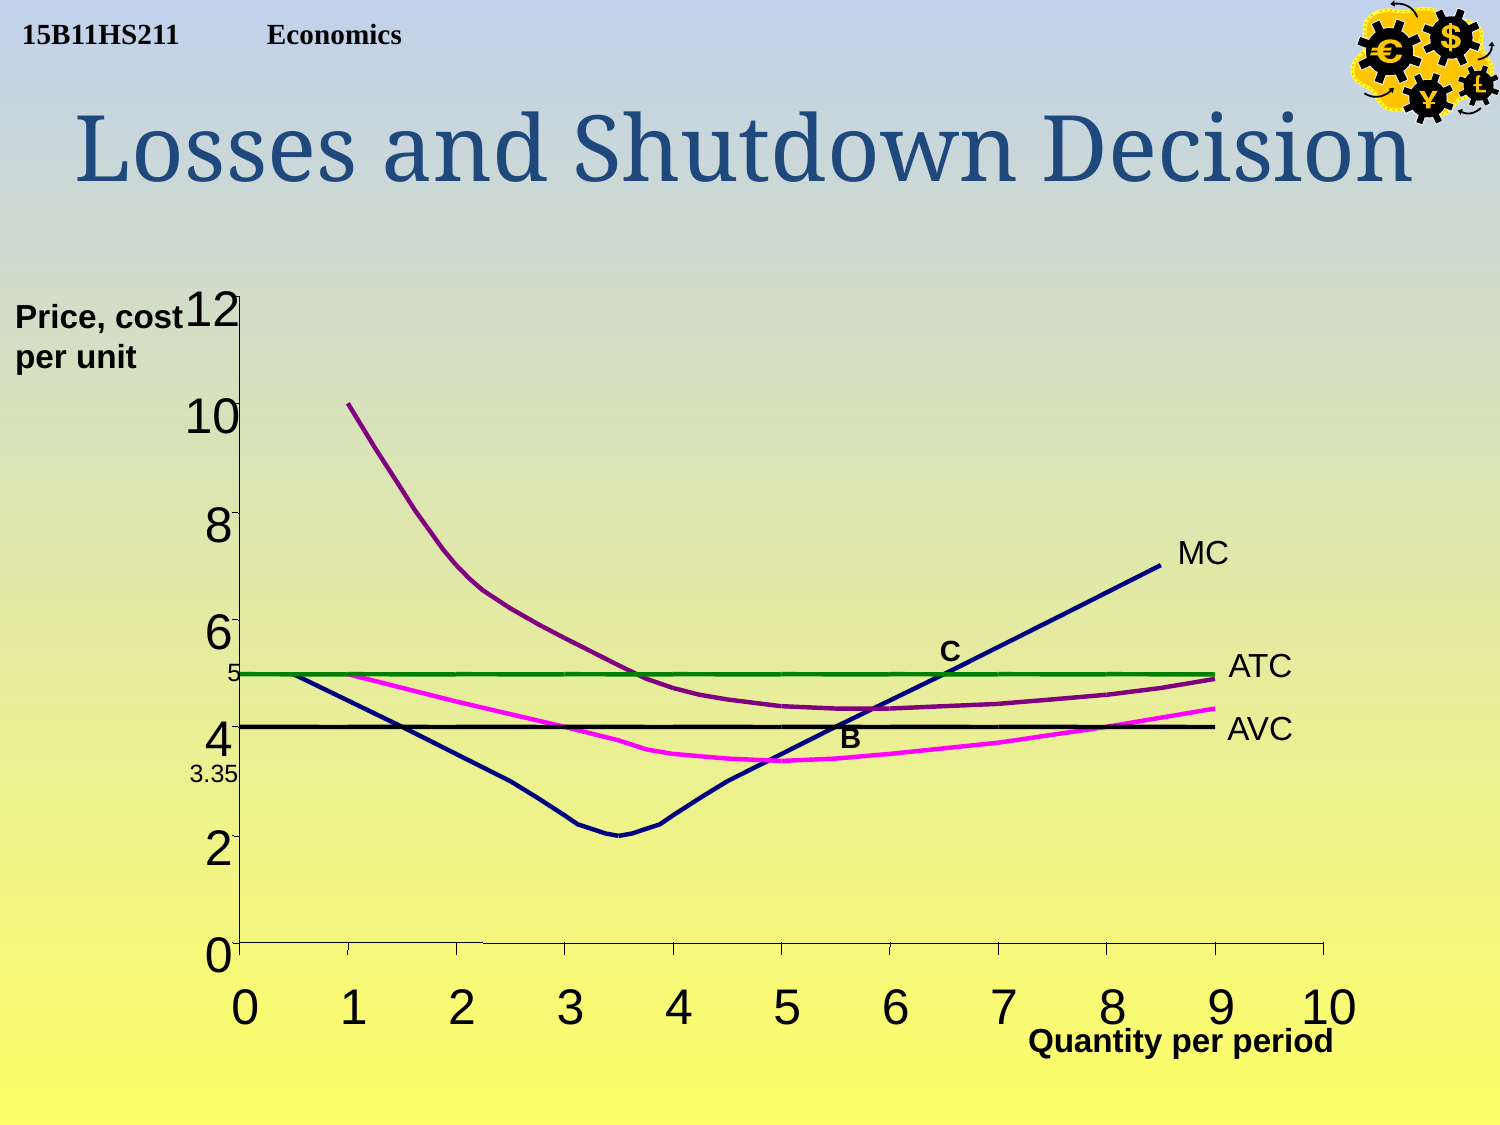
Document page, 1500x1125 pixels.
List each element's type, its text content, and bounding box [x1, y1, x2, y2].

text_box [565, 727, 673, 754]
text_box [347, 403, 457, 565]
text_box 10 [184, 383, 241, 443]
text_box [456, 565, 565, 638]
text_box 8 [1098, 974, 1127, 1011]
text_box 1 [339, 974, 368, 1035]
text_box 4 [204, 706, 233, 750]
text_box [618, 781, 727, 836]
text_box 3.35 [174, 750, 254, 795]
text_box 7 [990, 974, 1018, 1035]
text_box Losses and Shutdown Decision [59, 81, 1432, 207]
text_box 2 [204, 815, 233, 876]
text_box AVC [1212, 699, 1325, 755]
text_box 3 [556, 974, 585, 1035]
text_box B [825, 712, 876, 763]
text_box 5 [773, 974, 802, 1035]
text_box C [925, 624, 976, 675]
text_box Quantity per period [1013, 1011, 1350, 1067]
text_box 6 [204, 599, 233, 660]
text_box [510, 781, 618, 836]
text_box 12 [184, 275, 241, 336]
text_box 10 [1300, 974, 1357, 1035]
text_box MC [1162, 524, 1245, 580]
text_box 0 [204, 922, 233, 983]
text_box 8 [204, 492, 233, 553]
text_box 6 [881, 974, 910, 1035]
text_box 0 [231, 974, 260, 1035]
text_box ATC [1213, 636, 1308, 692]
text_box Price, cost per unit [0, 287, 199, 382]
text_box [564, 638, 643, 674]
text_box 5 [212, 649, 257, 695]
text_box 9 [1207, 974, 1235, 1011]
text_box [638, 675, 673, 688]
text_box 2 [448, 974, 476, 1035]
text_box 4 [665, 974, 693, 1035]
text_box [673, 687, 781, 707]
